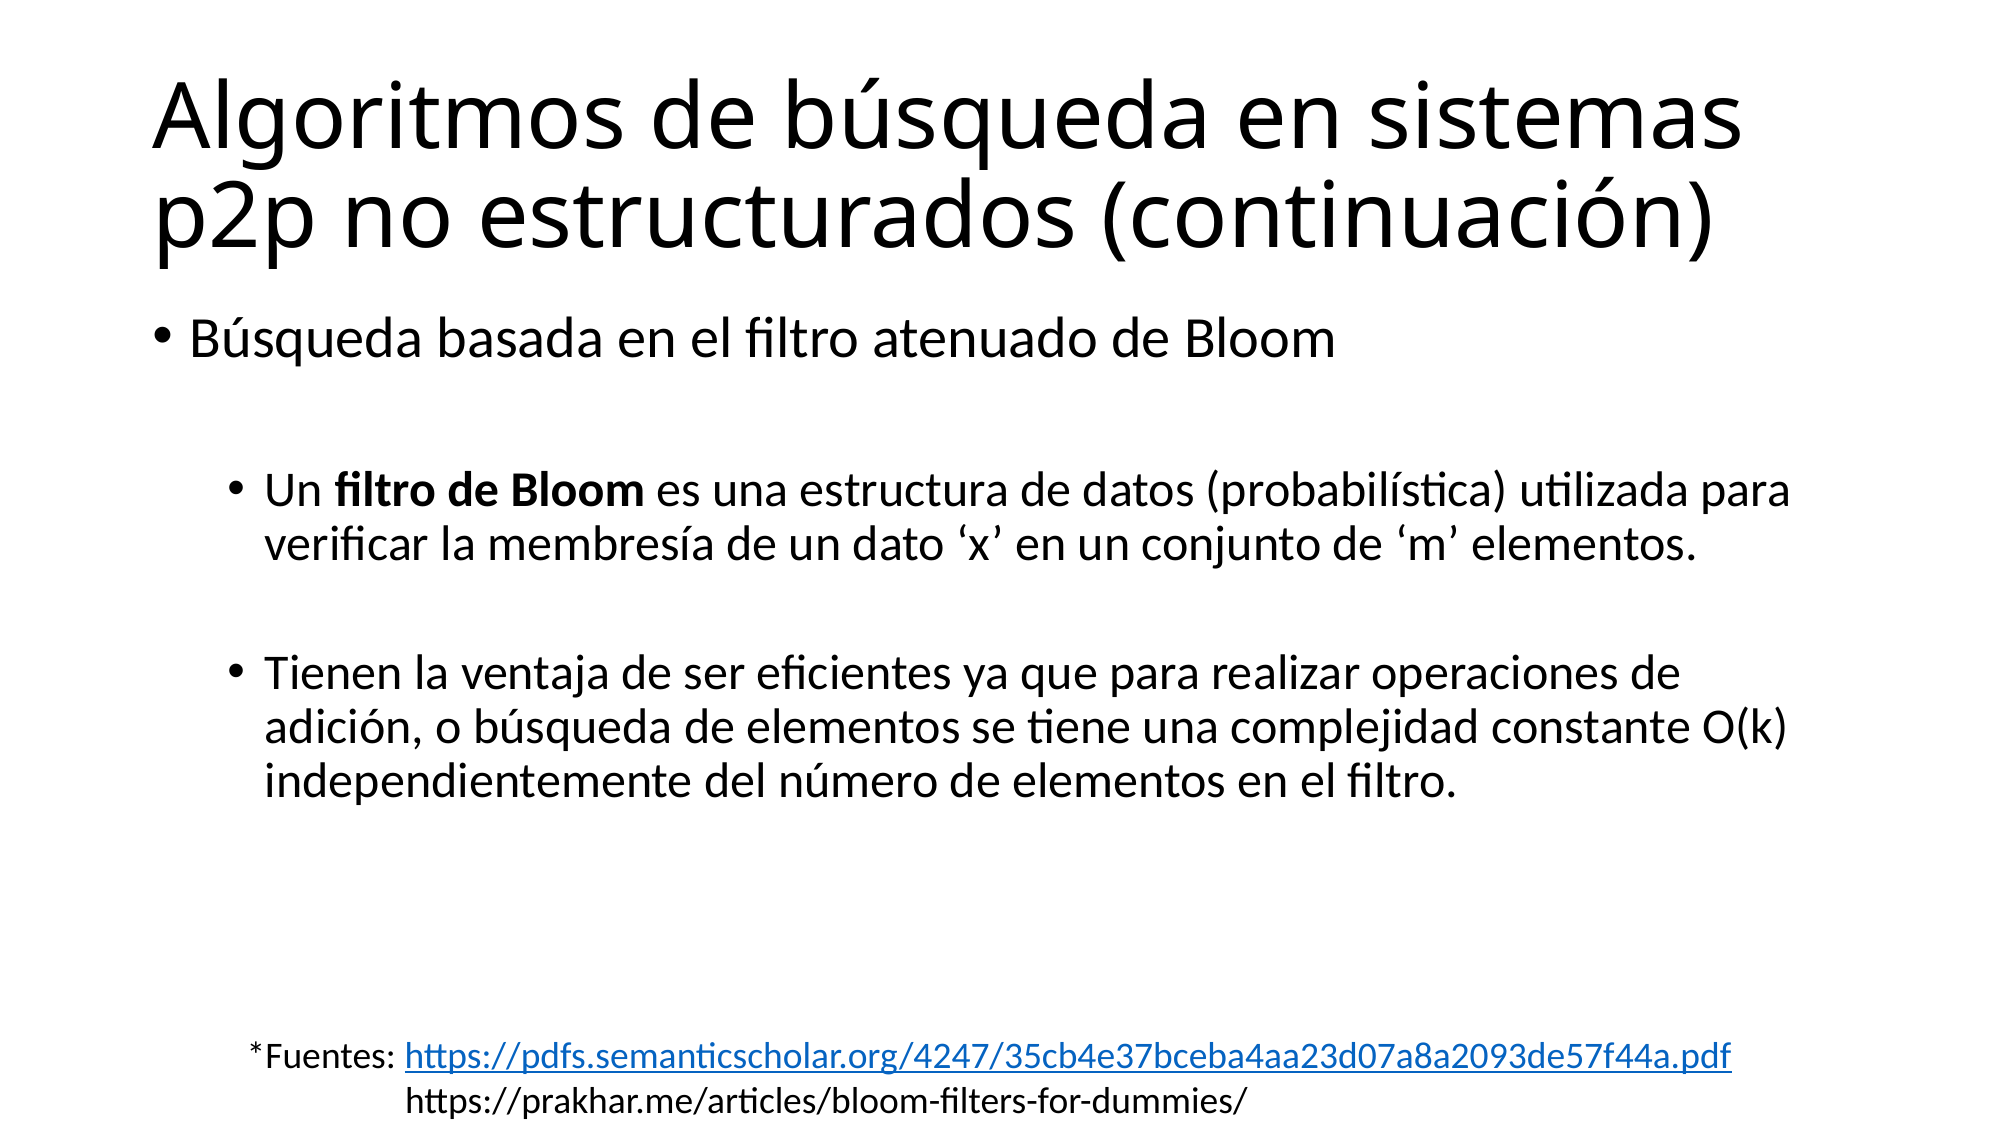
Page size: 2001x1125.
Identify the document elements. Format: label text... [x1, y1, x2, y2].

text_box *Fuentes: https://pdfs.semanticscholar.org/4247/35cb4e37bceba4aa23d07a8a2093de57f44a.pdf https://prakhar.me/articles/bloom-filters-for-dummies/ [231, 1023, 1756, 1125]
title Algoritmos de búsqueda en sistemas p2p no estructurados (continuación) [137, 59, 1863, 278]
list Búsqueda basada en el filtro atenuado de Bloom Un filtro de Bloom es una estructura de datos (probabilística) utilizada para verificar la membresía de un dato ‘x’ en un conjunto de ‘m’ elementos. Tienen la ventaja de ser eficientes ya que para realizar operaciones de adición, o búsqueda de elementos se tiene una complejidad constante O(k) independientemente del número de elementos en el filtro. [137, 299, 1863, 1014]
